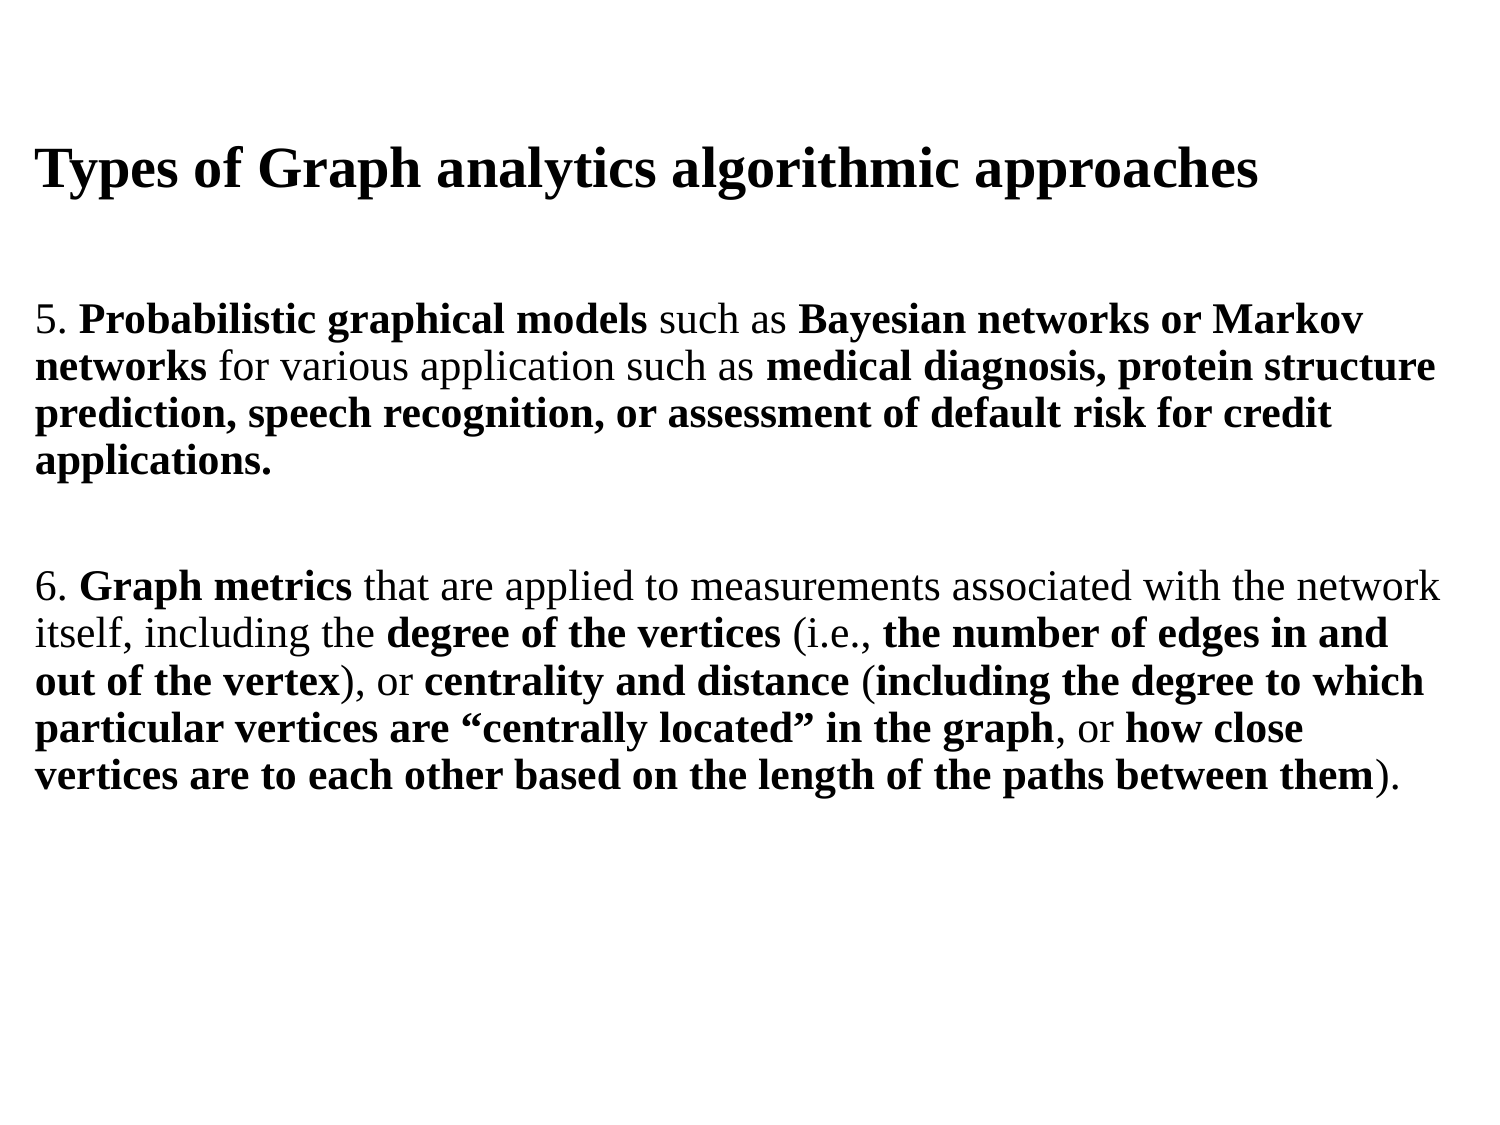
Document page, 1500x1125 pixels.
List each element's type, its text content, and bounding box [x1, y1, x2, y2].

title Types of Graph analytics algorithmic approaches [19, 59, 1397, 278]
list 5. Probabilistic graphical models such as Bayesian networks or Markov networks for various application such as medical diagnosis, protein structure prediction, speech recognition, or assessment of default risk for credit applications. 6. Graph metrics that are applied to measurements associated with the network itself, including the degree of the vertices (i.e., the number of edges in and out of the vertex), or centrality and distance (including the degree to which particular vertices are “centrally located” in the graph, or how close vertices are to each other based on the length of the paths between them). [19, 219, 1469, 955]
